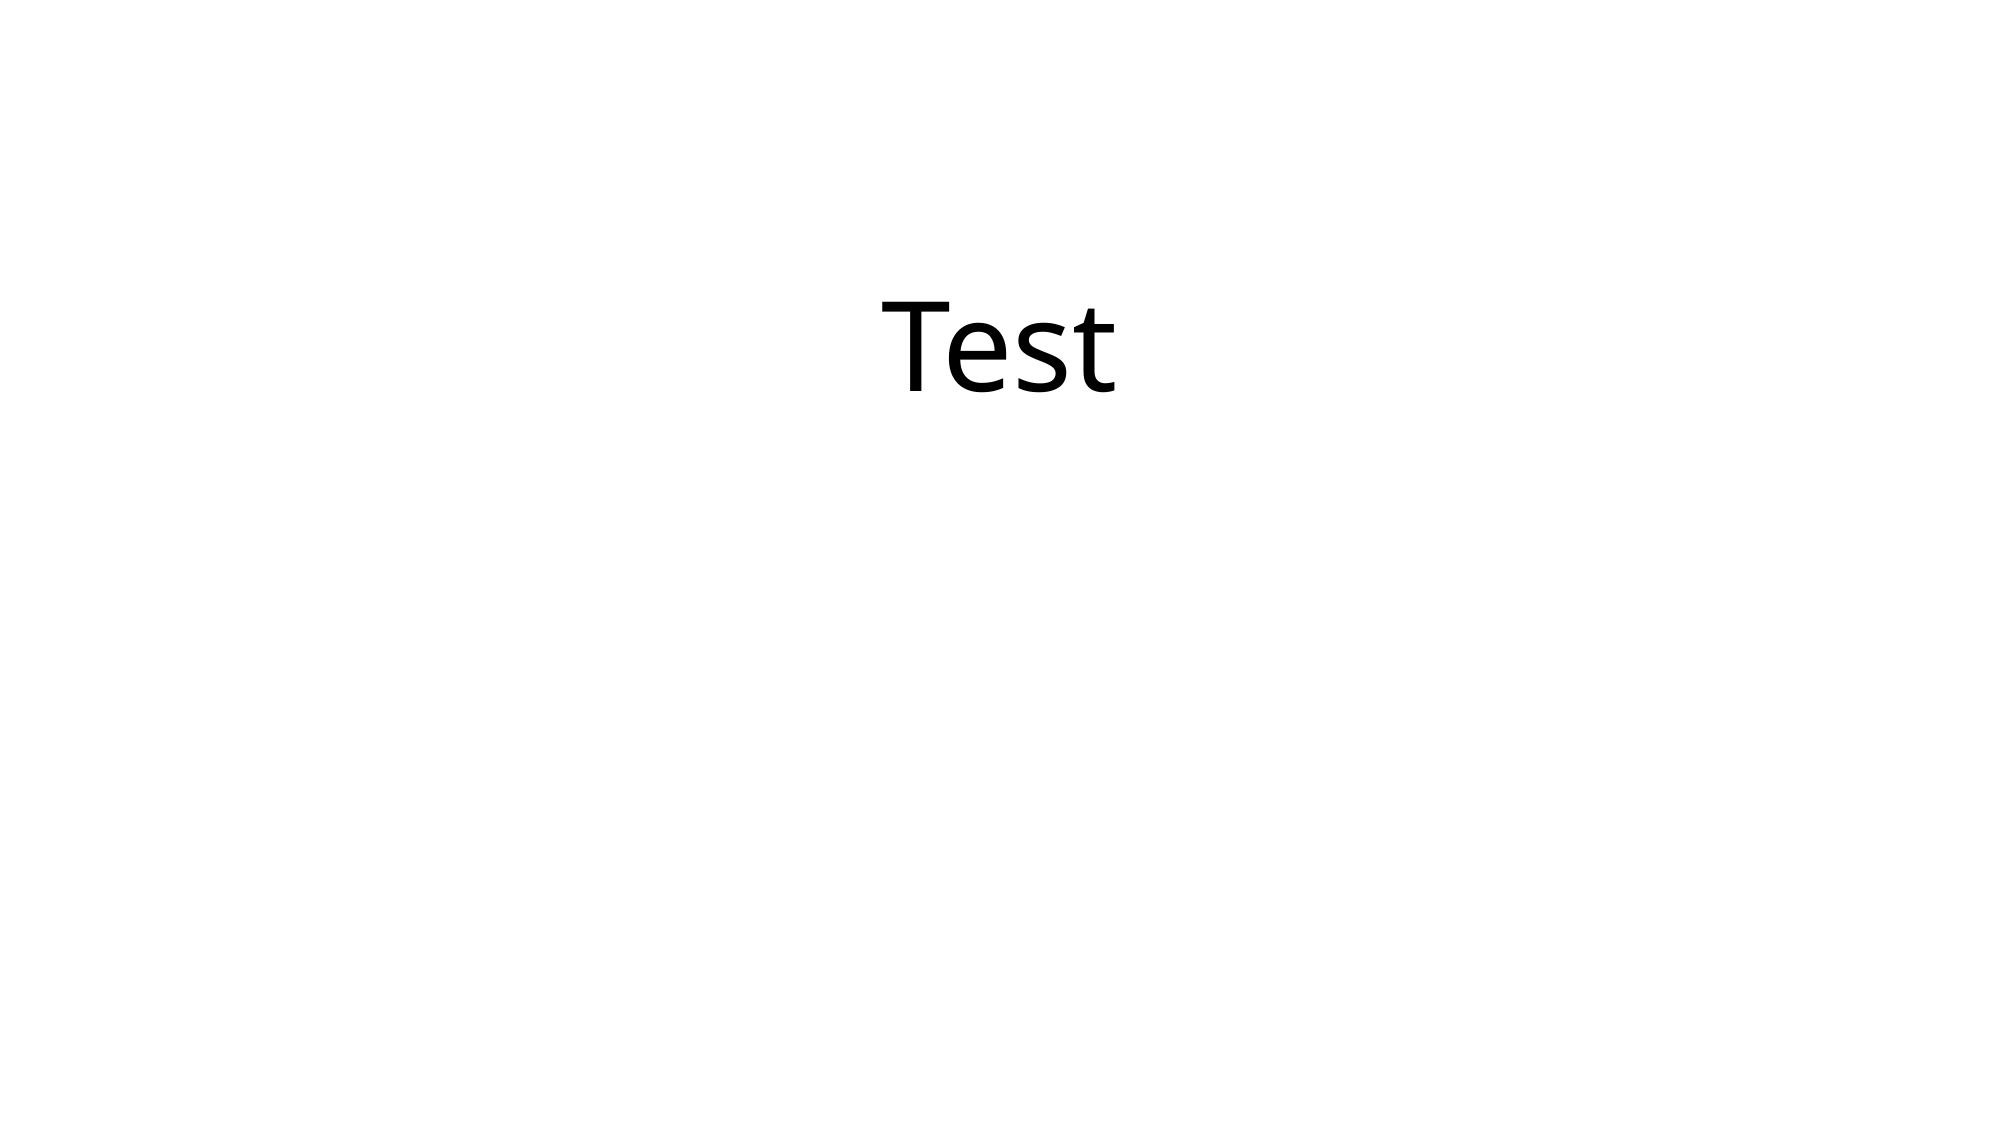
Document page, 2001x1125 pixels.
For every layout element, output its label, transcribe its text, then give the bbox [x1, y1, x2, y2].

title Test [249, 184, 1750, 576]
